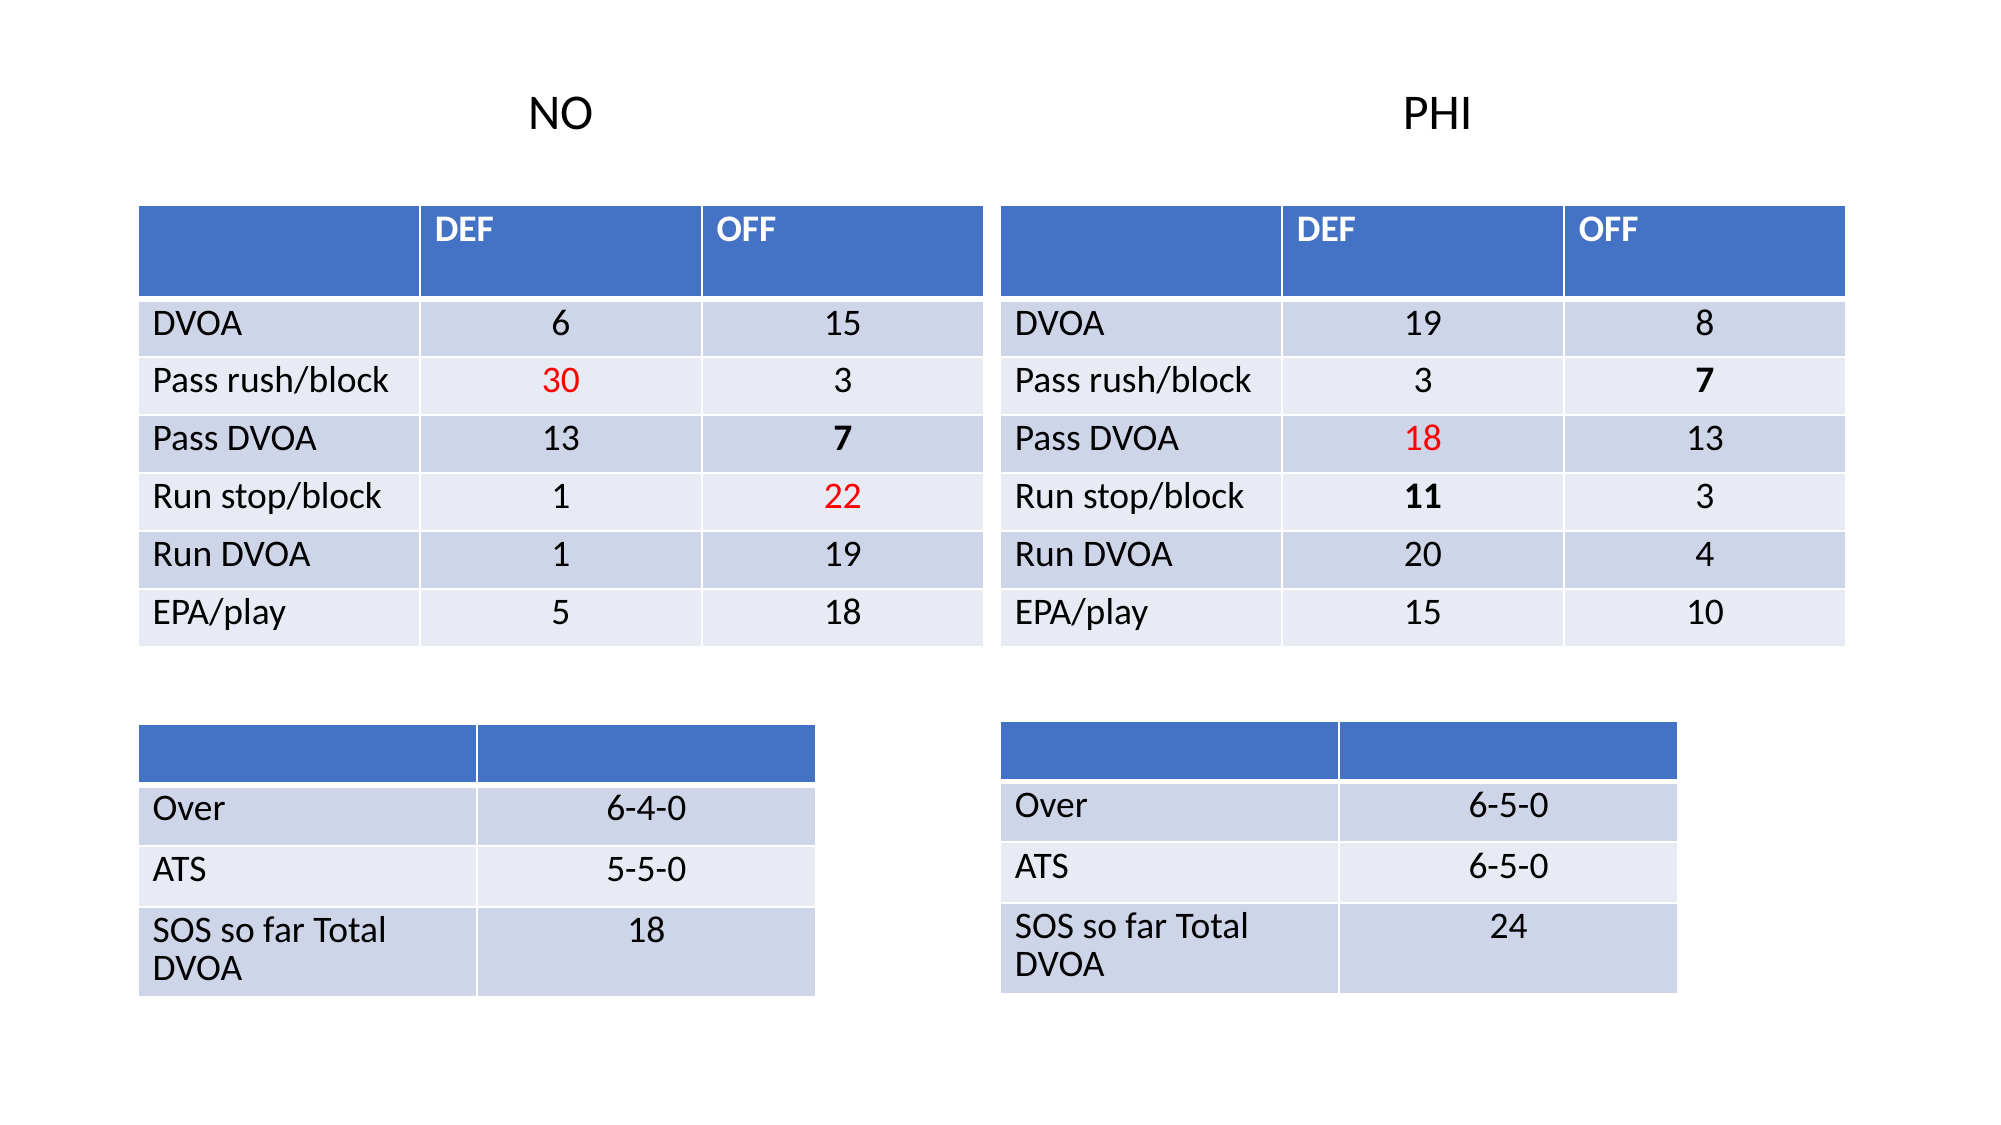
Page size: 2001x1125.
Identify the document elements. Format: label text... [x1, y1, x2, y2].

table_cell 19 [703, 532, 983, 588]
table_cell Run DVOA [139, 532, 419, 588]
table_cell 3 [1565, 474, 1845, 530]
table_cell 13 [1565, 416, 1845, 472]
table_cell 19 [1283, 302, 1563, 356]
table_cell EPA/play [139, 590, 419, 646]
table_header DEF [1283, 206, 1563, 296]
table_cell DVOA [139, 302, 419, 356]
table_cell 6-4-0 [478, 788, 815, 845]
table_header [139, 725, 476, 782]
table_cell DVOA [1001, 302, 1281, 356]
table_cell ATS [139, 847, 476, 906]
table_cell 3 [703, 358, 983, 414]
table_cell 15 [1283, 590, 1563, 646]
table_cell 18 [478, 908, 815, 996]
table_cell 6-5-0 [1340, 784, 1677, 841]
table_cell 22 [703, 474, 983, 530]
table_cell 18 [1283, 416, 1563, 472]
table_cell 1 [421, 532, 701, 588]
table_cell 15 [703, 302, 983, 356]
table_cell Pass rush/block [1001, 358, 1281, 414]
table_cell SOS so far Total DVOA [1001, 904, 1338, 993]
table_cell 5-5-0 [478, 847, 815, 906]
table_cell Pass DVOA [1001, 416, 1281, 472]
table_cell 30 [421, 358, 701, 414]
table_cell 8 [1565, 302, 1845, 356]
table_cell Over [139, 788, 476, 845]
table_cell SOS so far Total DVOA [139, 908, 476, 996]
table_cell Run DVOA [1001, 532, 1281, 588]
table_cell Run stop/block [1001, 474, 1281, 530]
table_cell Run stop/block [139, 474, 419, 530]
table_header OFF [703, 206, 983, 296]
table_cell 6 [421, 302, 701, 356]
table_cell Pass DVOA [139, 416, 419, 472]
table_cell 11 [1283, 474, 1563, 530]
table_cell ATS [1001, 843, 1338, 902]
table_cell 6-5-0 [1340, 843, 1677, 902]
table_cell EPA/play [1001, 590, 1281, 646]
table_cell 5 [421, 590, 701, 646]
table_cell Pass rush/block [139, 358, 419, 414]
table_cell 18 [703, 590, 983, 646]
table_header [1340, 722, 1677, 779]
table_cell 4 [1565, 532, 1845, 588]
table_cell 7 [703, 416, 983, 472]
table_cell 3 [1283, 358, 1563, 414]
list PHI [1012, 12, 1863, 148]
table_cell 13 [421, 416, 701, 472]
table_header DEF [421, 206, 701, 296]
table_header OFF [1565, 206, 1845, 296]
table_header [478, 725, 815, 782]
table_cell Over [1001, 784, 1338, 841]
table_header [1001, 206, 1281, 296]
table_header [139, 206, 419, 296]
table_cell 10 [1565, 590, 1845, 646]
table_cell 7 [1565, 358, 1845, 414]
table_cell 1 [421, 474, 701, 530]
list NO [137, 12, 984, 148]
table_header [1001, 722, 1338, 779]
table_cell 24 [1340, 904, 1677, 993]
table_cell 20 [1283, 532, 1563, 588]
